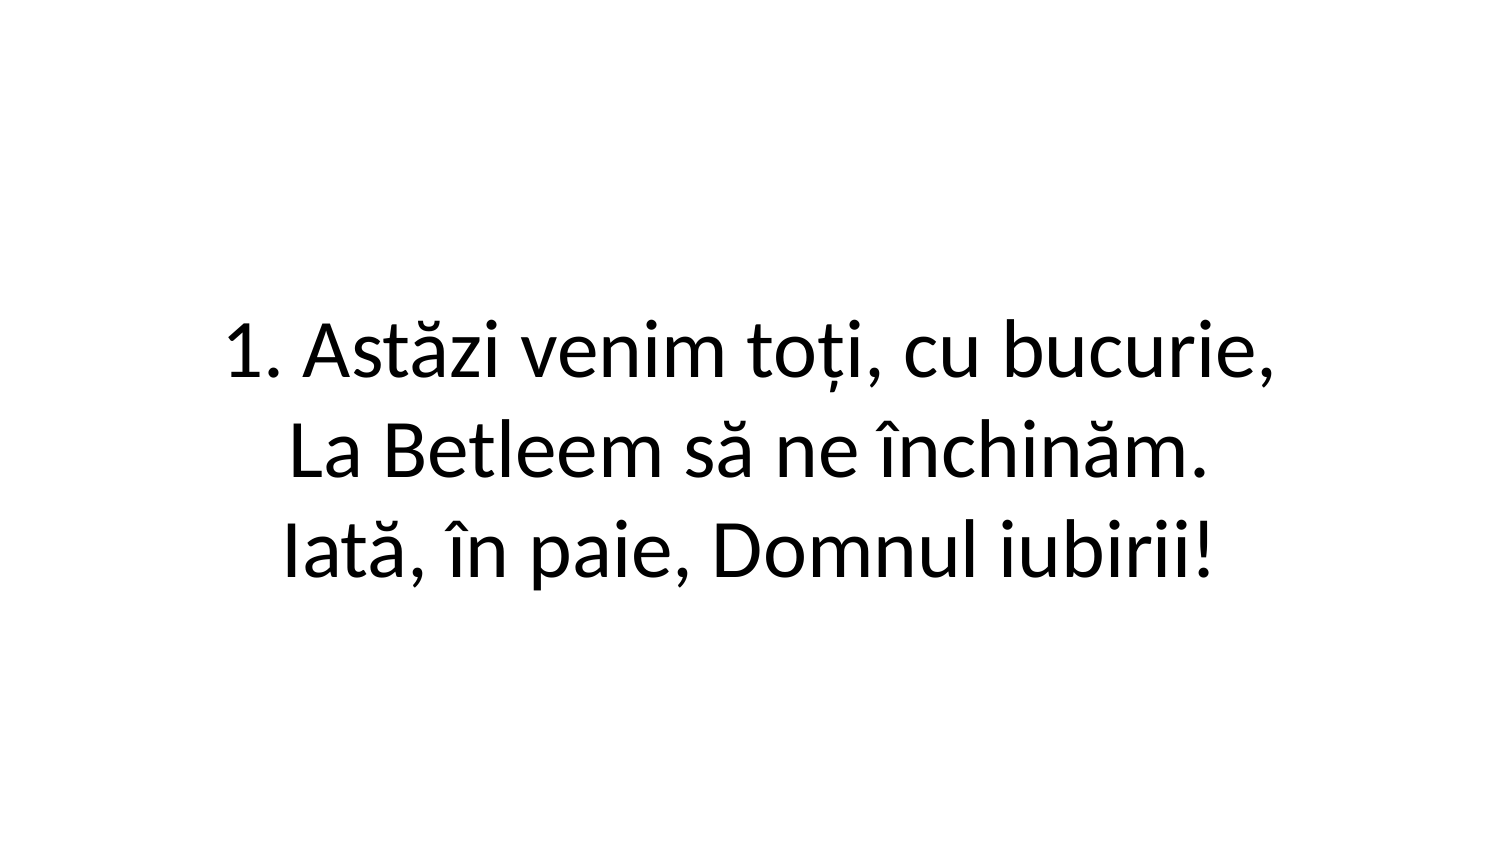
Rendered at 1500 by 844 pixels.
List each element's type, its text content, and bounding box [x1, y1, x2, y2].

text_box 1. Astăzi venim toți, cu bucurie, La Betleem să ne închinăm. Iată, în paie, Domnul iubirii! [206, 242, 1294, 602]
